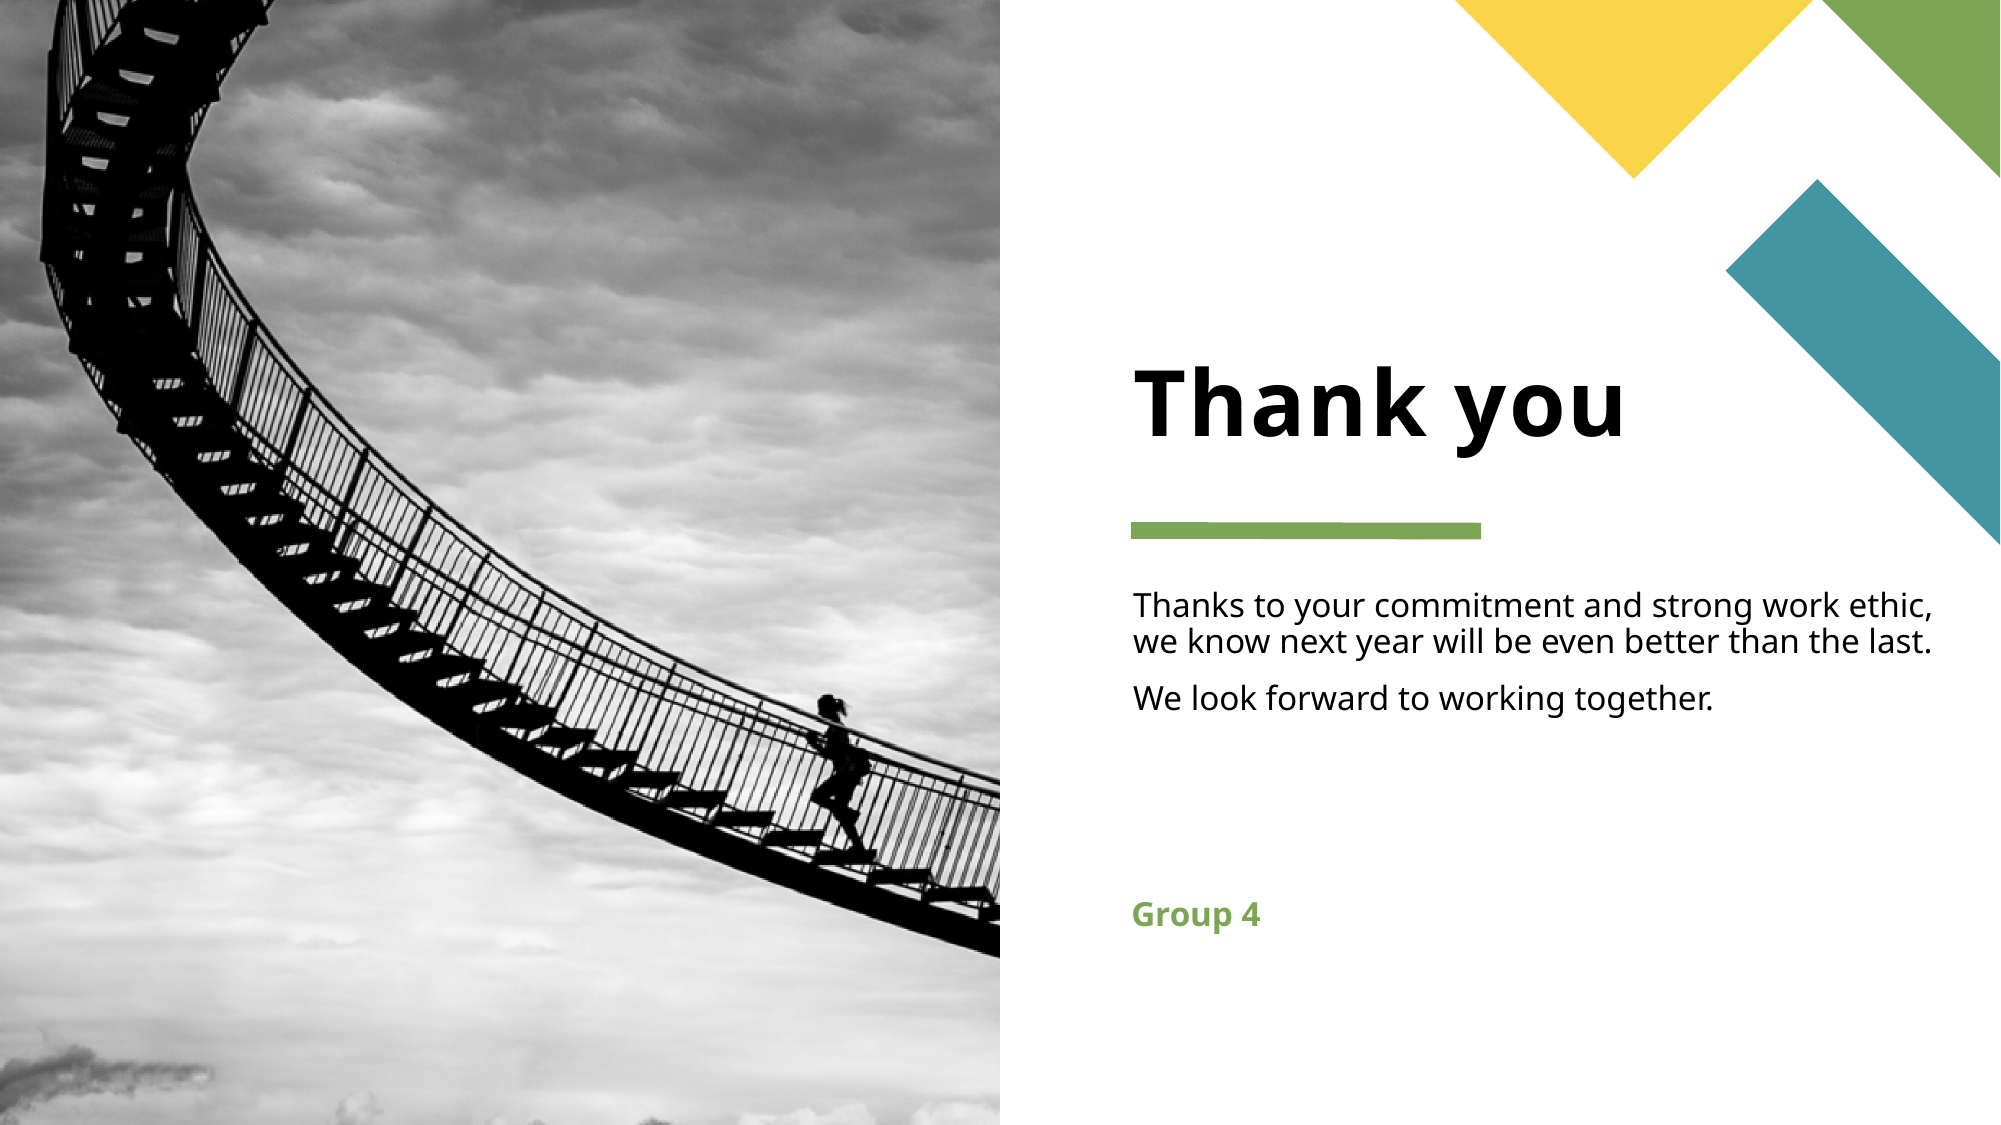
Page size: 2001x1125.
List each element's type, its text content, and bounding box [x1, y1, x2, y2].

subtitle Thanks to your commitment and strong work ethic, we know next year will be even better than the last. We look forward to working together. [1133, 589, 1938, 763]
list Group 4 [1131, 836, 1938, 934]
title Thank you [1133, 356, 1938, 457]
picture [0, 0, 1000, 1125]
